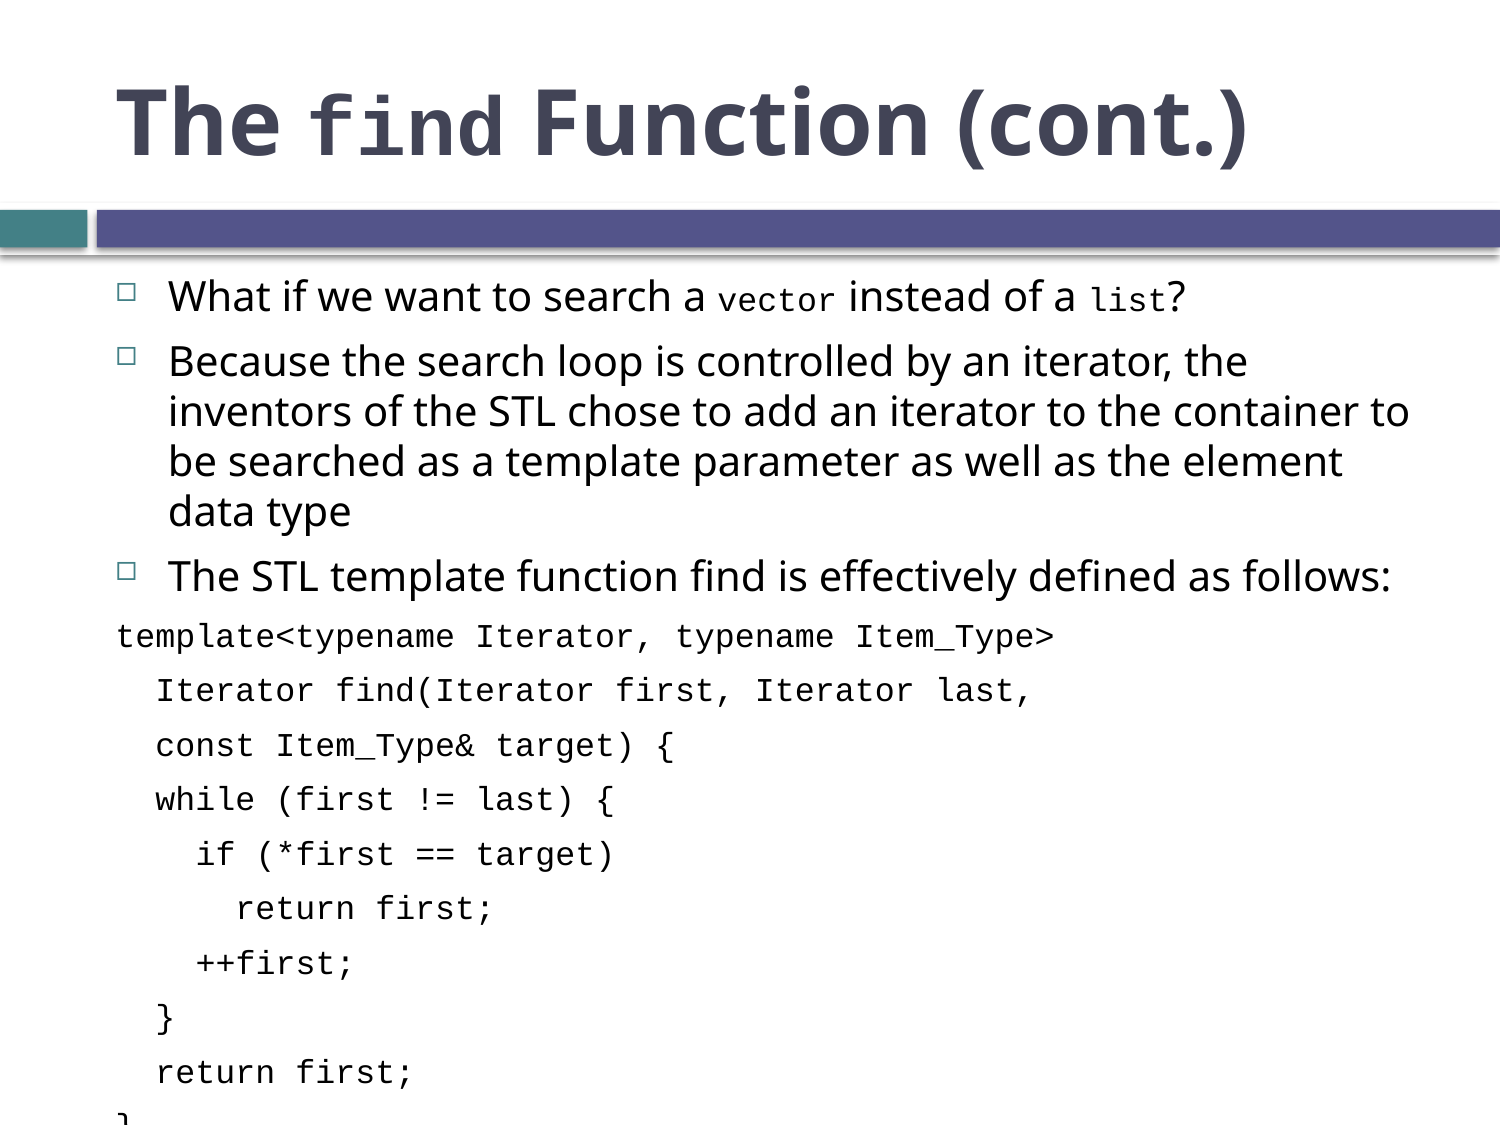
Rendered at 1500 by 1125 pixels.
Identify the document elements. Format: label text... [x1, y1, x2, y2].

list What if we want to search a vector instead of a list? Because the search loop is controlled by an iterator, the inventors of the STL chose to add an iterator to the container to be searched as a template parameter as well as the element data type The STL template function find is effectively defined as follows: template<typename Iterator, typename Item_Type> Iterator find(Iterator first, Iterator last, const Item_Type& target) { while (first != last) { if (*first == target) return first; ++first; } return first; } [100, 262, 1439, 1113]
title The find Function (cont.) [100, 37, 1439, 201]
